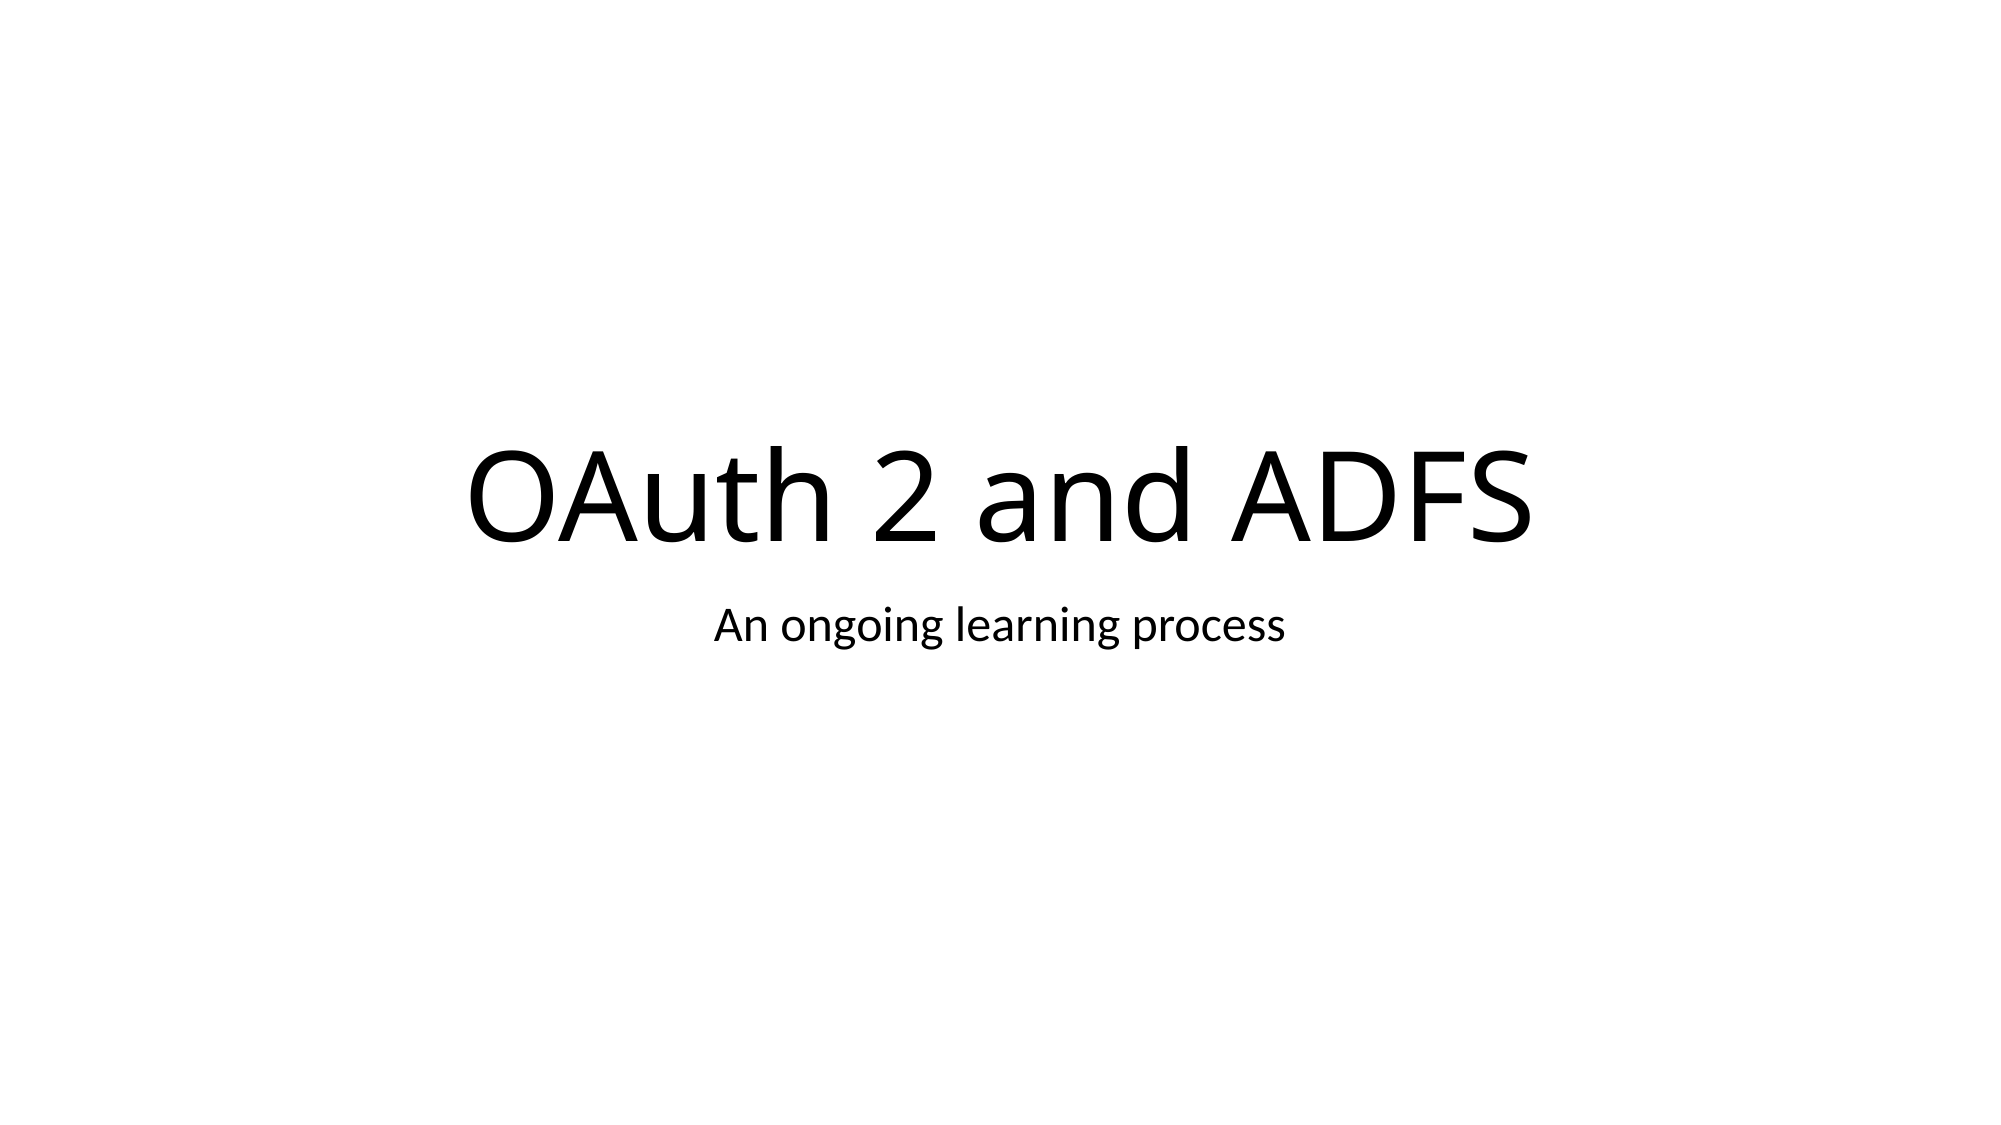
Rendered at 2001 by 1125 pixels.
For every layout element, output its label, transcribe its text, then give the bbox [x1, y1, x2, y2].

subtitle An ongoing learning process [249, 590, 1750, 863]
title OAuth 2 and ADFS [249, 184, 1750, 576]
